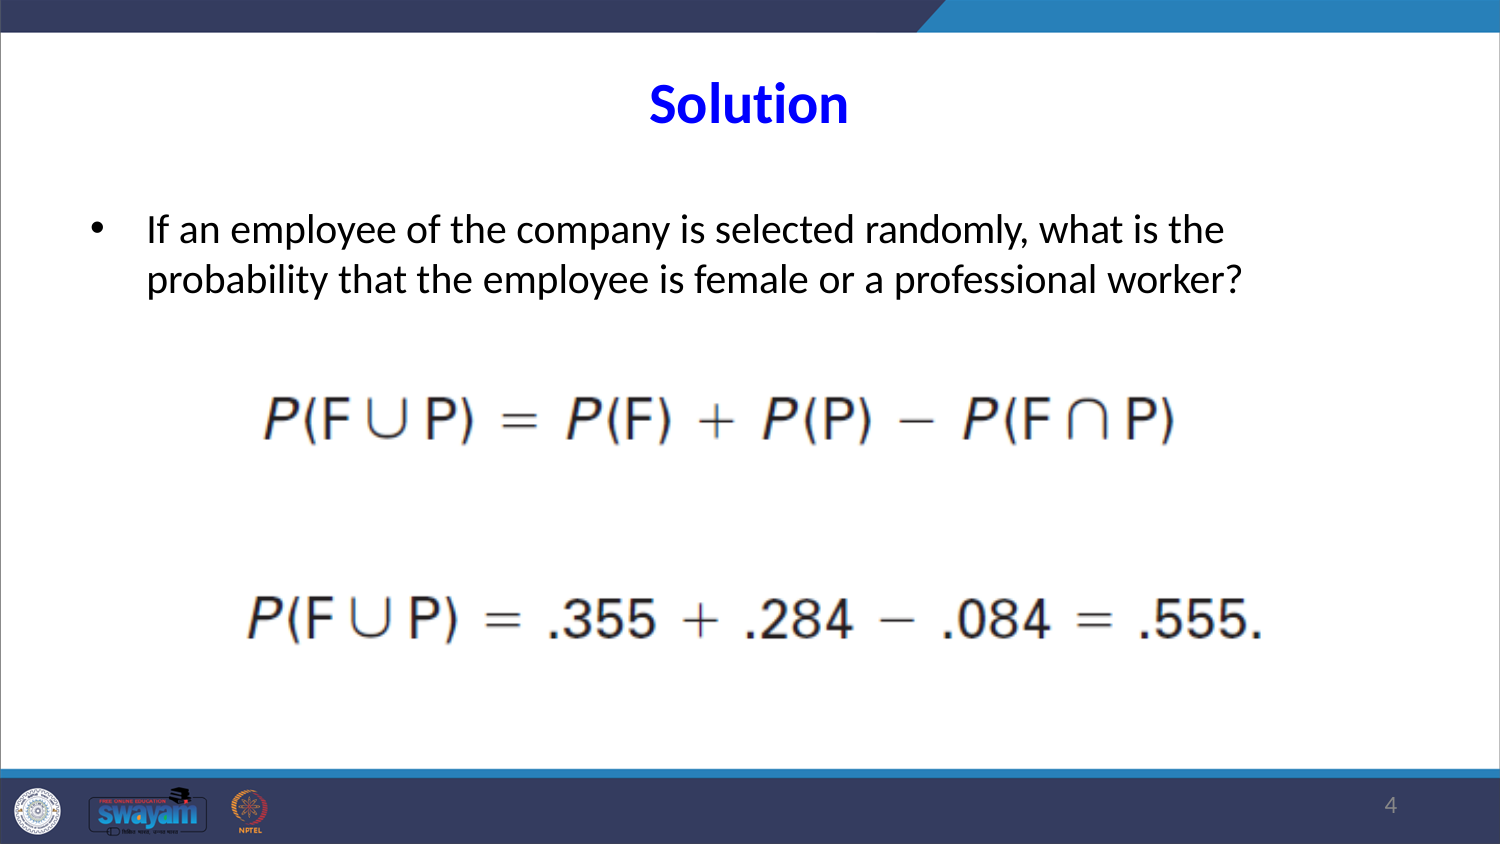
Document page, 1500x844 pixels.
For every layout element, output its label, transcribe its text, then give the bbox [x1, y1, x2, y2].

picture [0, 0, 1500, 844]
text_box If an employee of the company is selected randomly, what is the probability that the employee is female or a professional worker? [87, 199, 1253, 302]
title Solution [647, 63, 854, 199]
slide_number 4 [1378, 792, 1419, 844]
